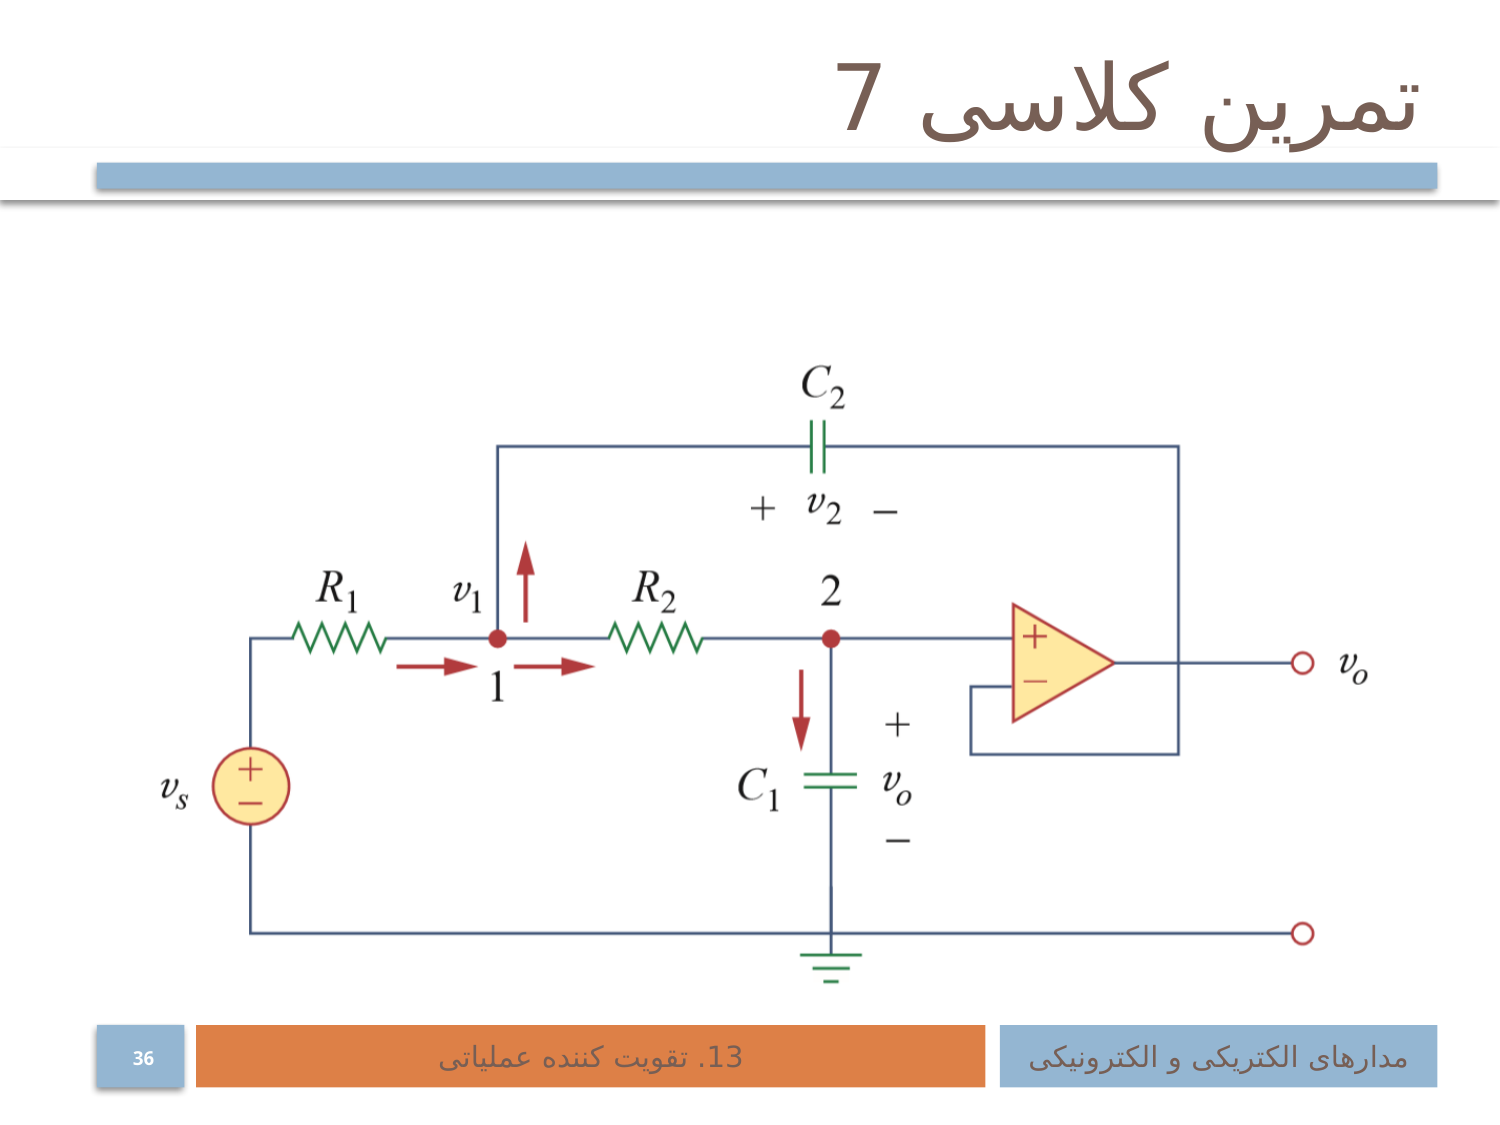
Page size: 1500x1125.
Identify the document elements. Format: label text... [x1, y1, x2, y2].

title تمرین کلاسی 7 [100, 37, 1438, 150]
footer 13. تقویت کننده عملیاتی [196, 1025, 986, 1088]
slide_number مدارهای الکتریکی و الکترونیکی [999, 1025, 1438, 1088]
slide_number 36 [99, 1038, 188, 1079]
picture [143, 357, 1402, 995]
